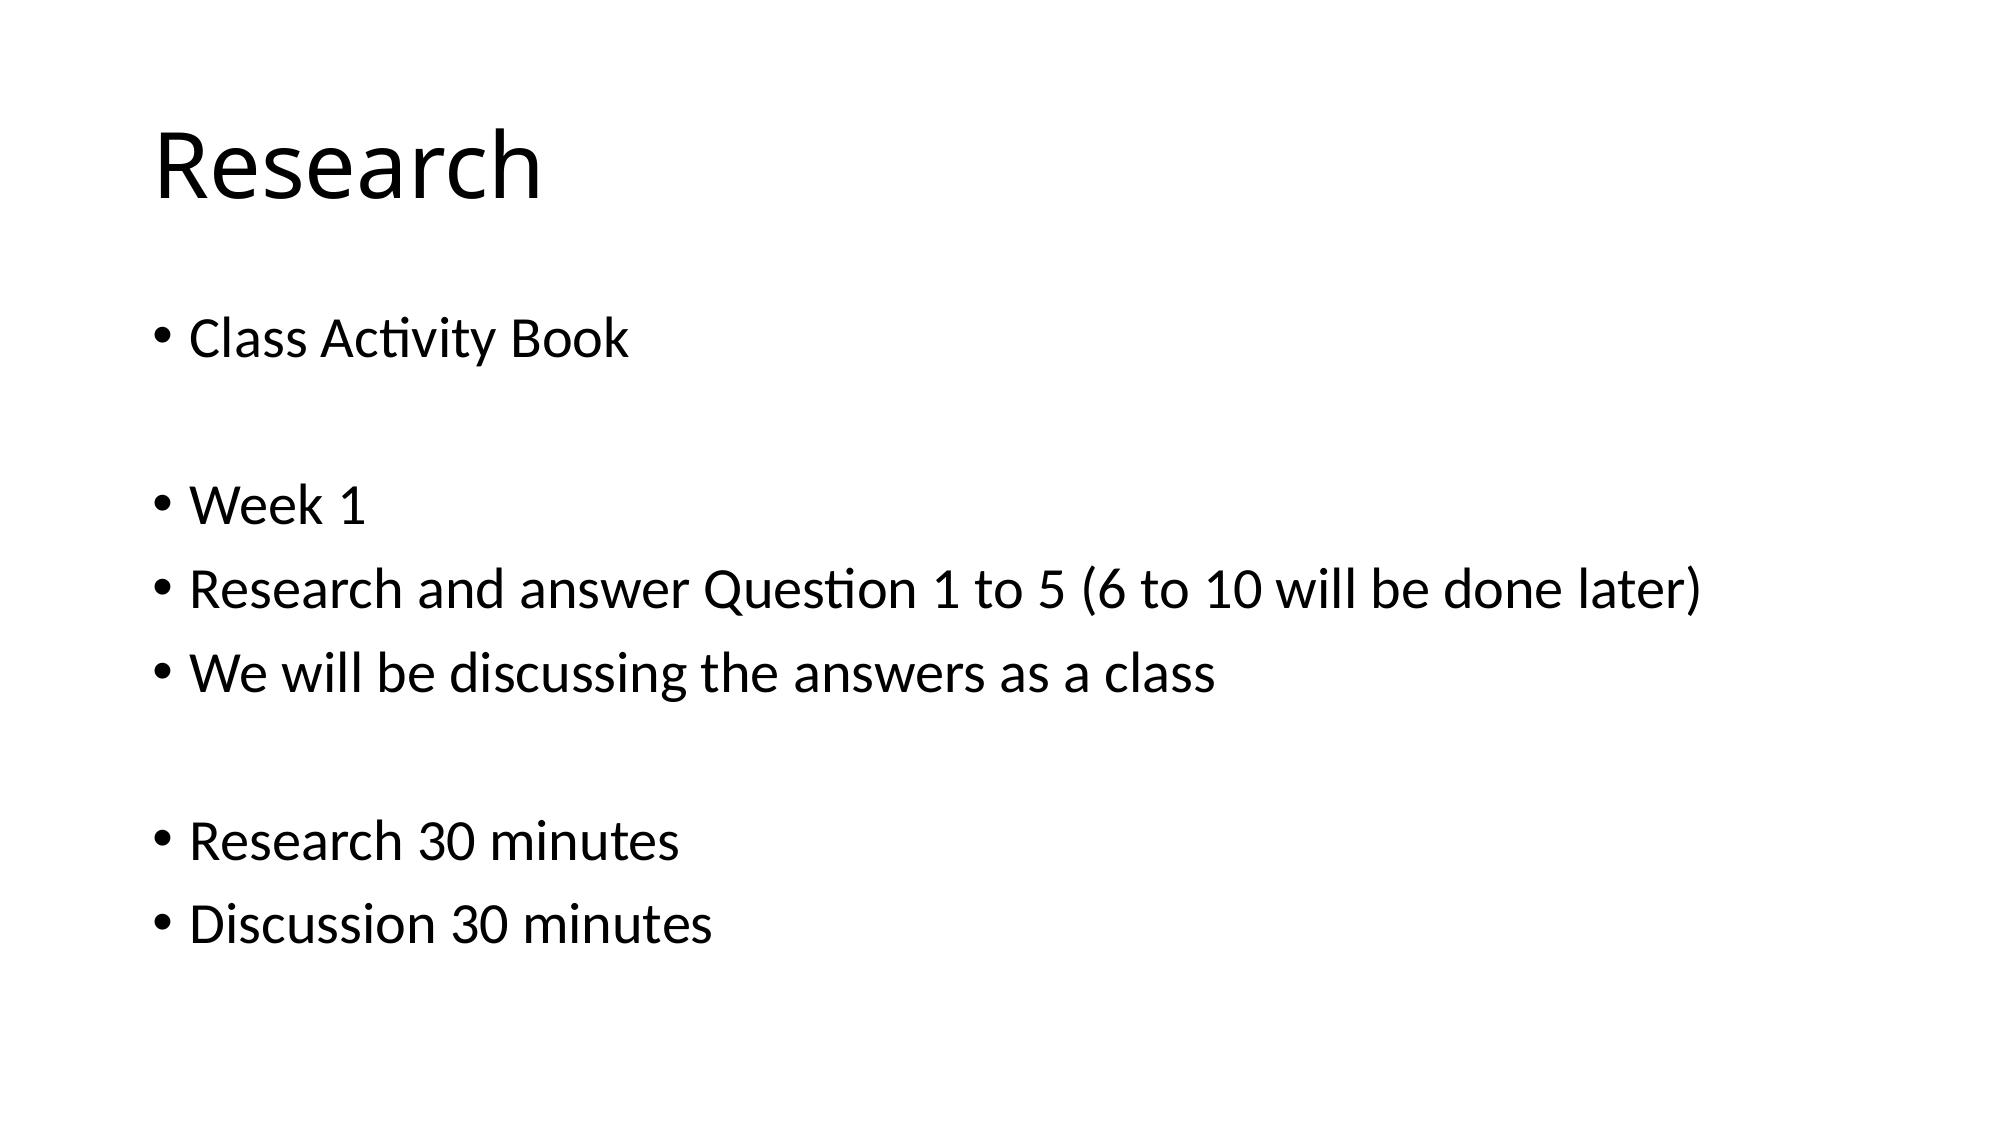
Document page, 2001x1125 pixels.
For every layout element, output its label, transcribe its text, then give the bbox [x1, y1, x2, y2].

list Class Activity Book Week 1 Research and answer Question 1 to 5 (6 to 10 will be done later) We will be discussing the answers as a class Research 30 minutes Discussion 30 minutes [137, 299, 1863, 1014]
title Research [137, 59, 1863, 278]
